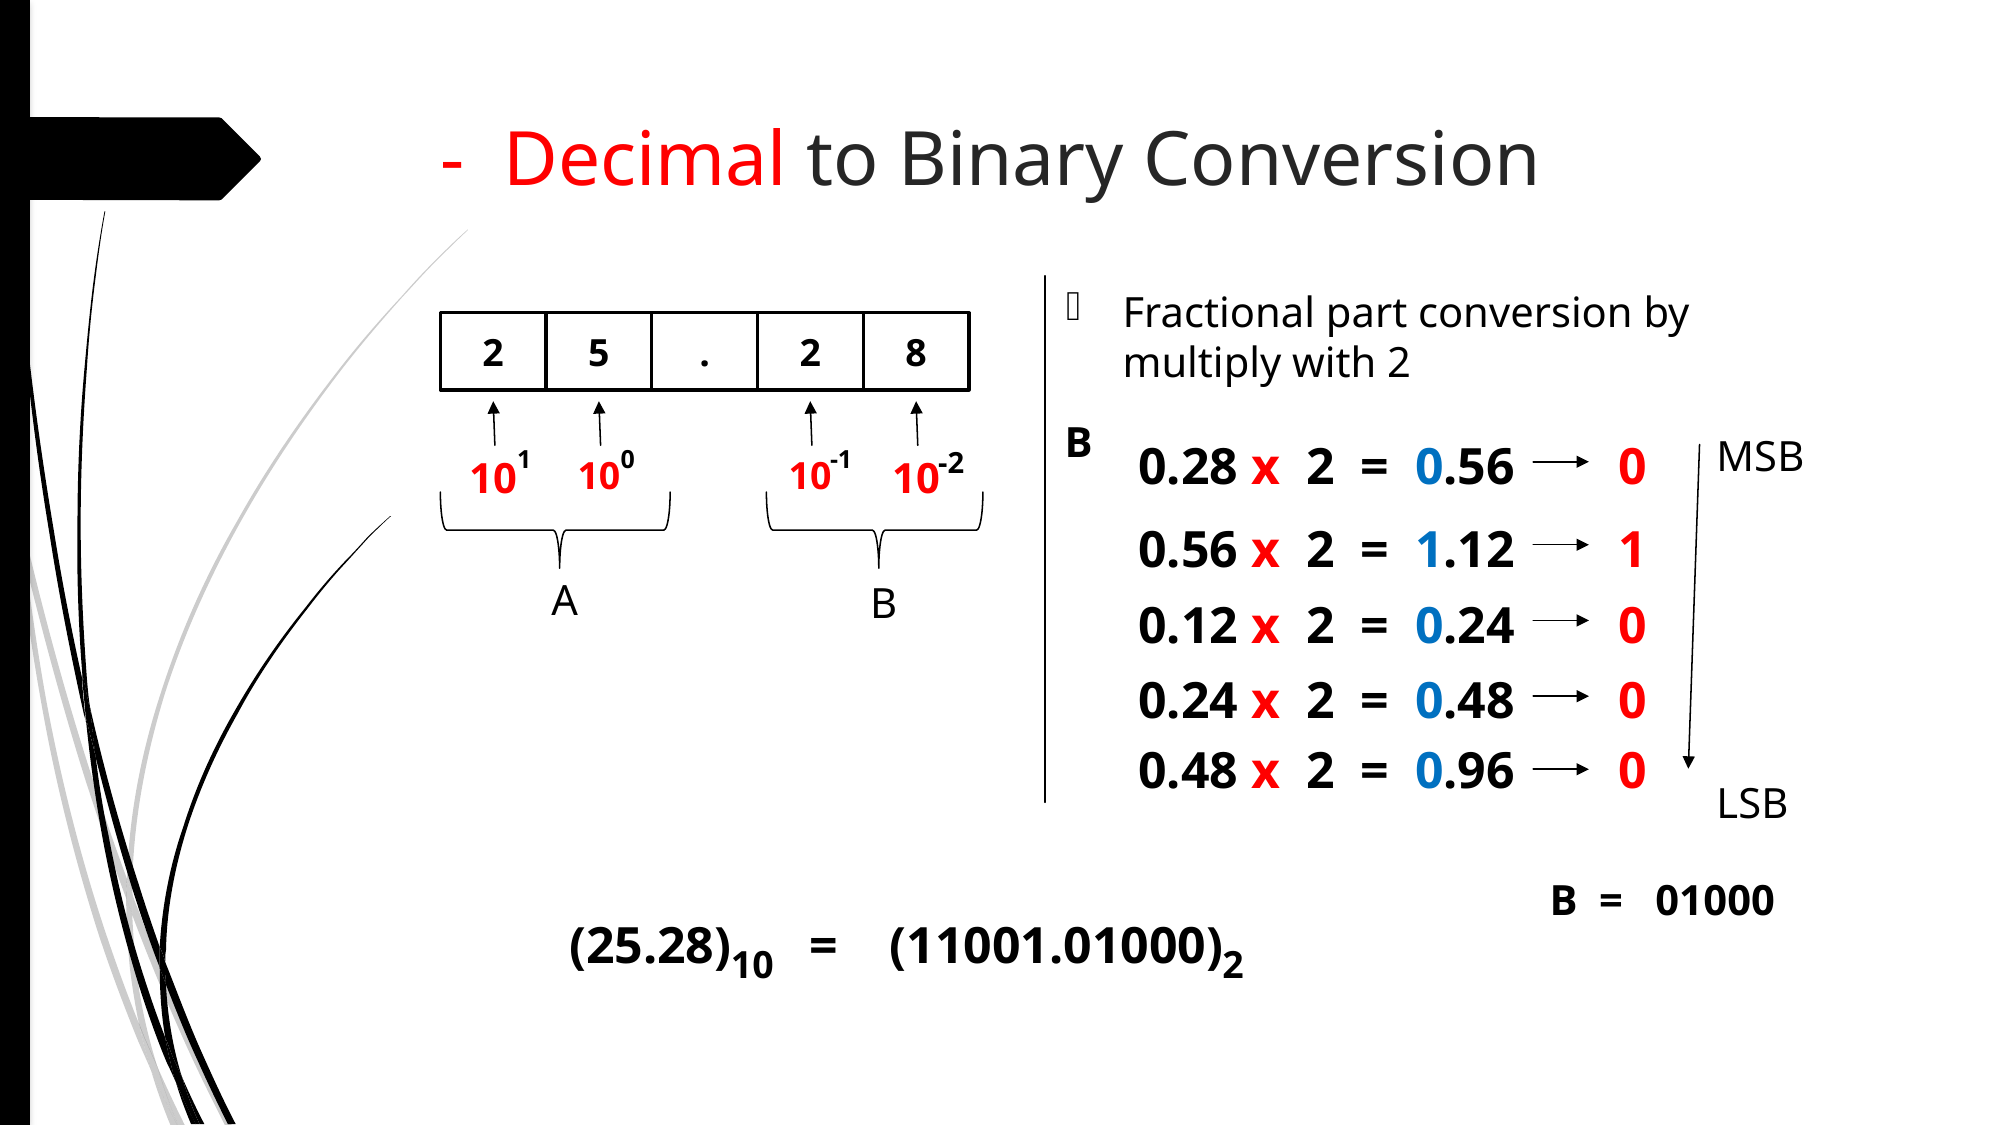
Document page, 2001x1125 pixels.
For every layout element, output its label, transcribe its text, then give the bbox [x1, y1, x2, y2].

text_box 10 [715, 933, 812, 994]
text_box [440, 312, 1005, 511]
text_box LSB [1701, 769, 1834, 834]
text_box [1099, 661, 1700, 808]
text_box [441, 517, 670, 566]
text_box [1099, 509, 1695, 585]
list Fractional part conversion by multiply with 2 [1051, 277, 1874, 402]
text_box [767, 518, 982, 569]
text_box (25.28) = (11001.01000) [554, 906, 1239, 981]
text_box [1099, 426, 1700, 504]
text_box A [536, 566, 670, 632]
text_box 2 [1207, 933, 1302, 994]
title - Decimal to Binary Conversion [425, 102, 1888, 313]
text_box B [1049, 408, 1108, 474]
text_box B = 01000 [1534, 866, 1802, 932]
text_box B [855, 569, 989, 634]
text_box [1099, 585, 1695, 661]
text_box MSB [1701, 422, 1834, 488]
